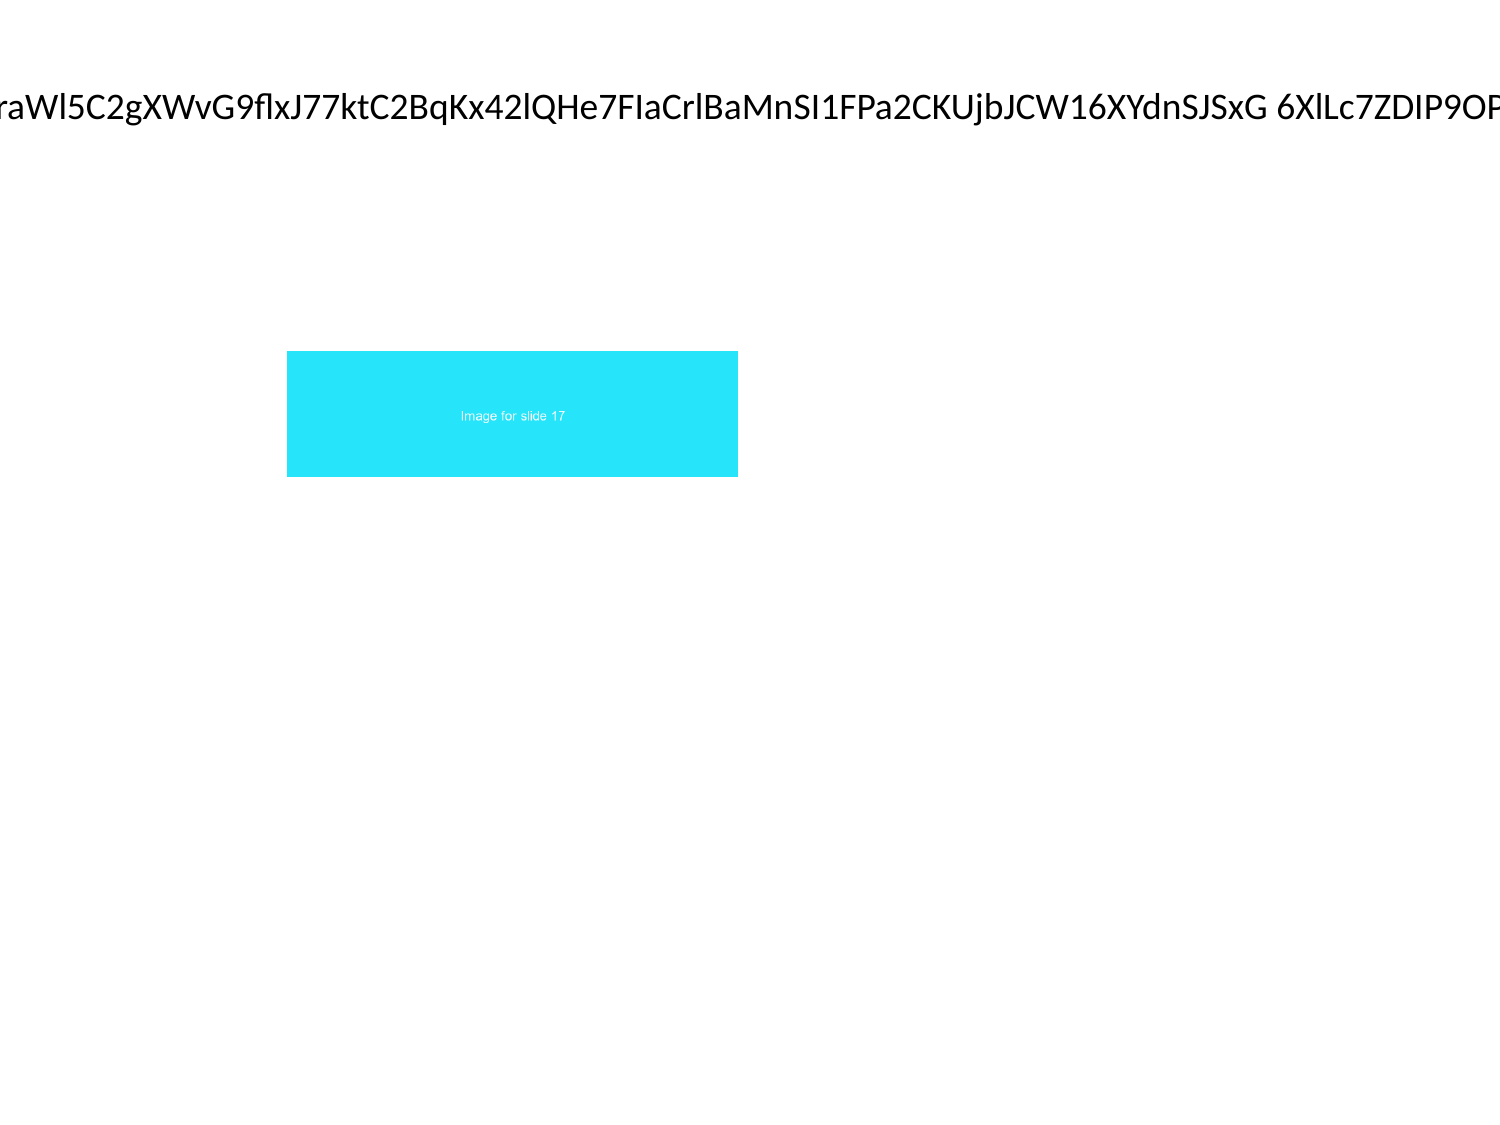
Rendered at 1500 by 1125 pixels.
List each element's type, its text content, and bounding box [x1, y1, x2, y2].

text_box Slide 17: 6mrZraWl5C2gXWvG9flxJ77ktC2BqKx42lQHe7FIaCrlBaMnSI1FPa2CKUjbJCW16XYdnSJSxG 6XlLc7ZDIP9OPXE0hg8Tkx5fn [0, 74, 1500, 135]
picture [287, 351, 738, 477]
